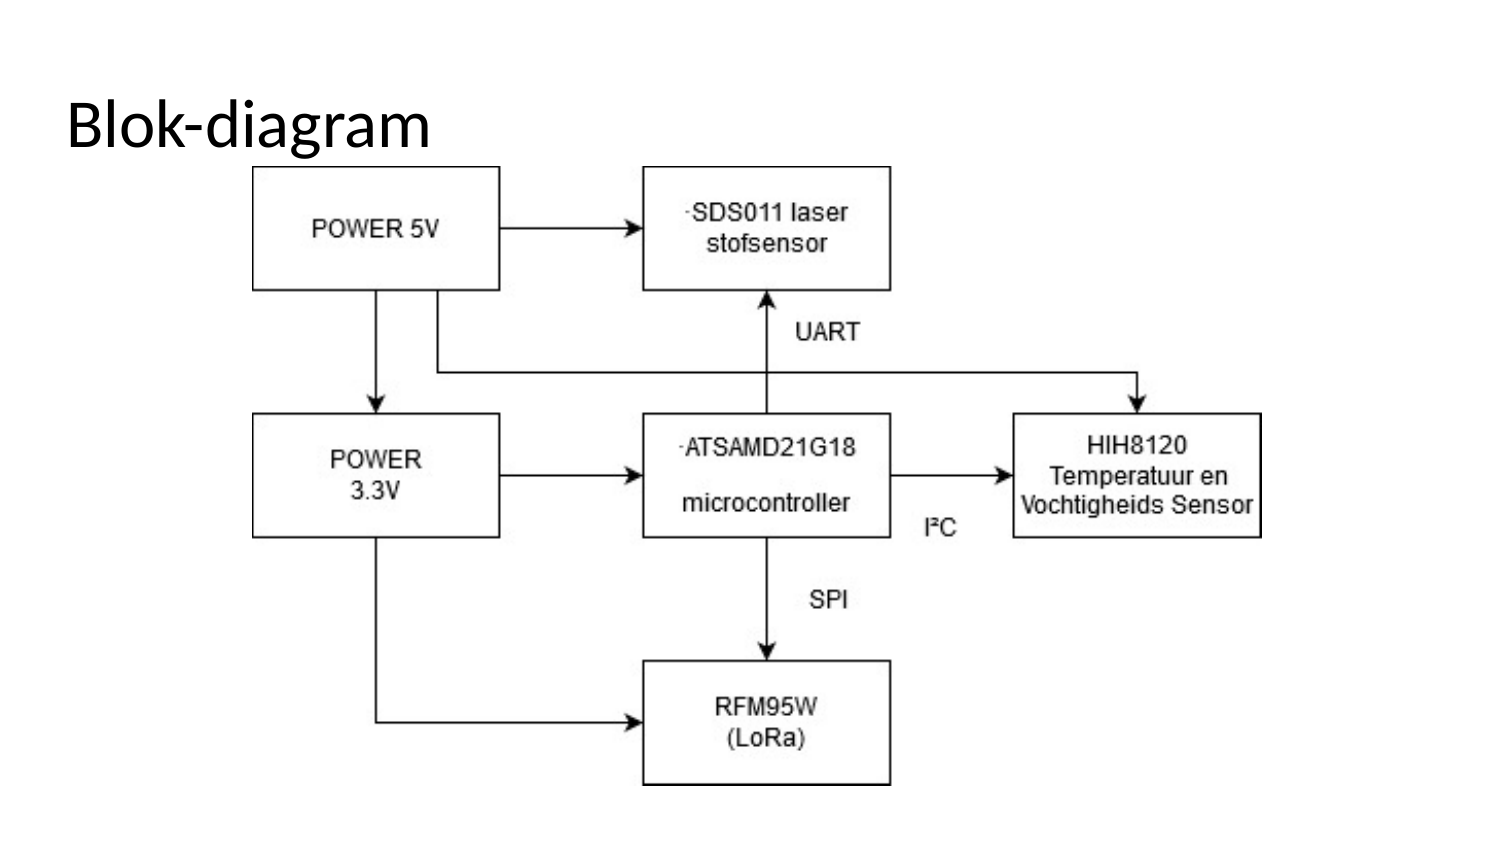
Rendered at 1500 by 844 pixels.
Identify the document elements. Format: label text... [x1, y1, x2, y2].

title Blok-diagram [51, 72, 1449, 167]
picture [252, 166, 1262, 786]
